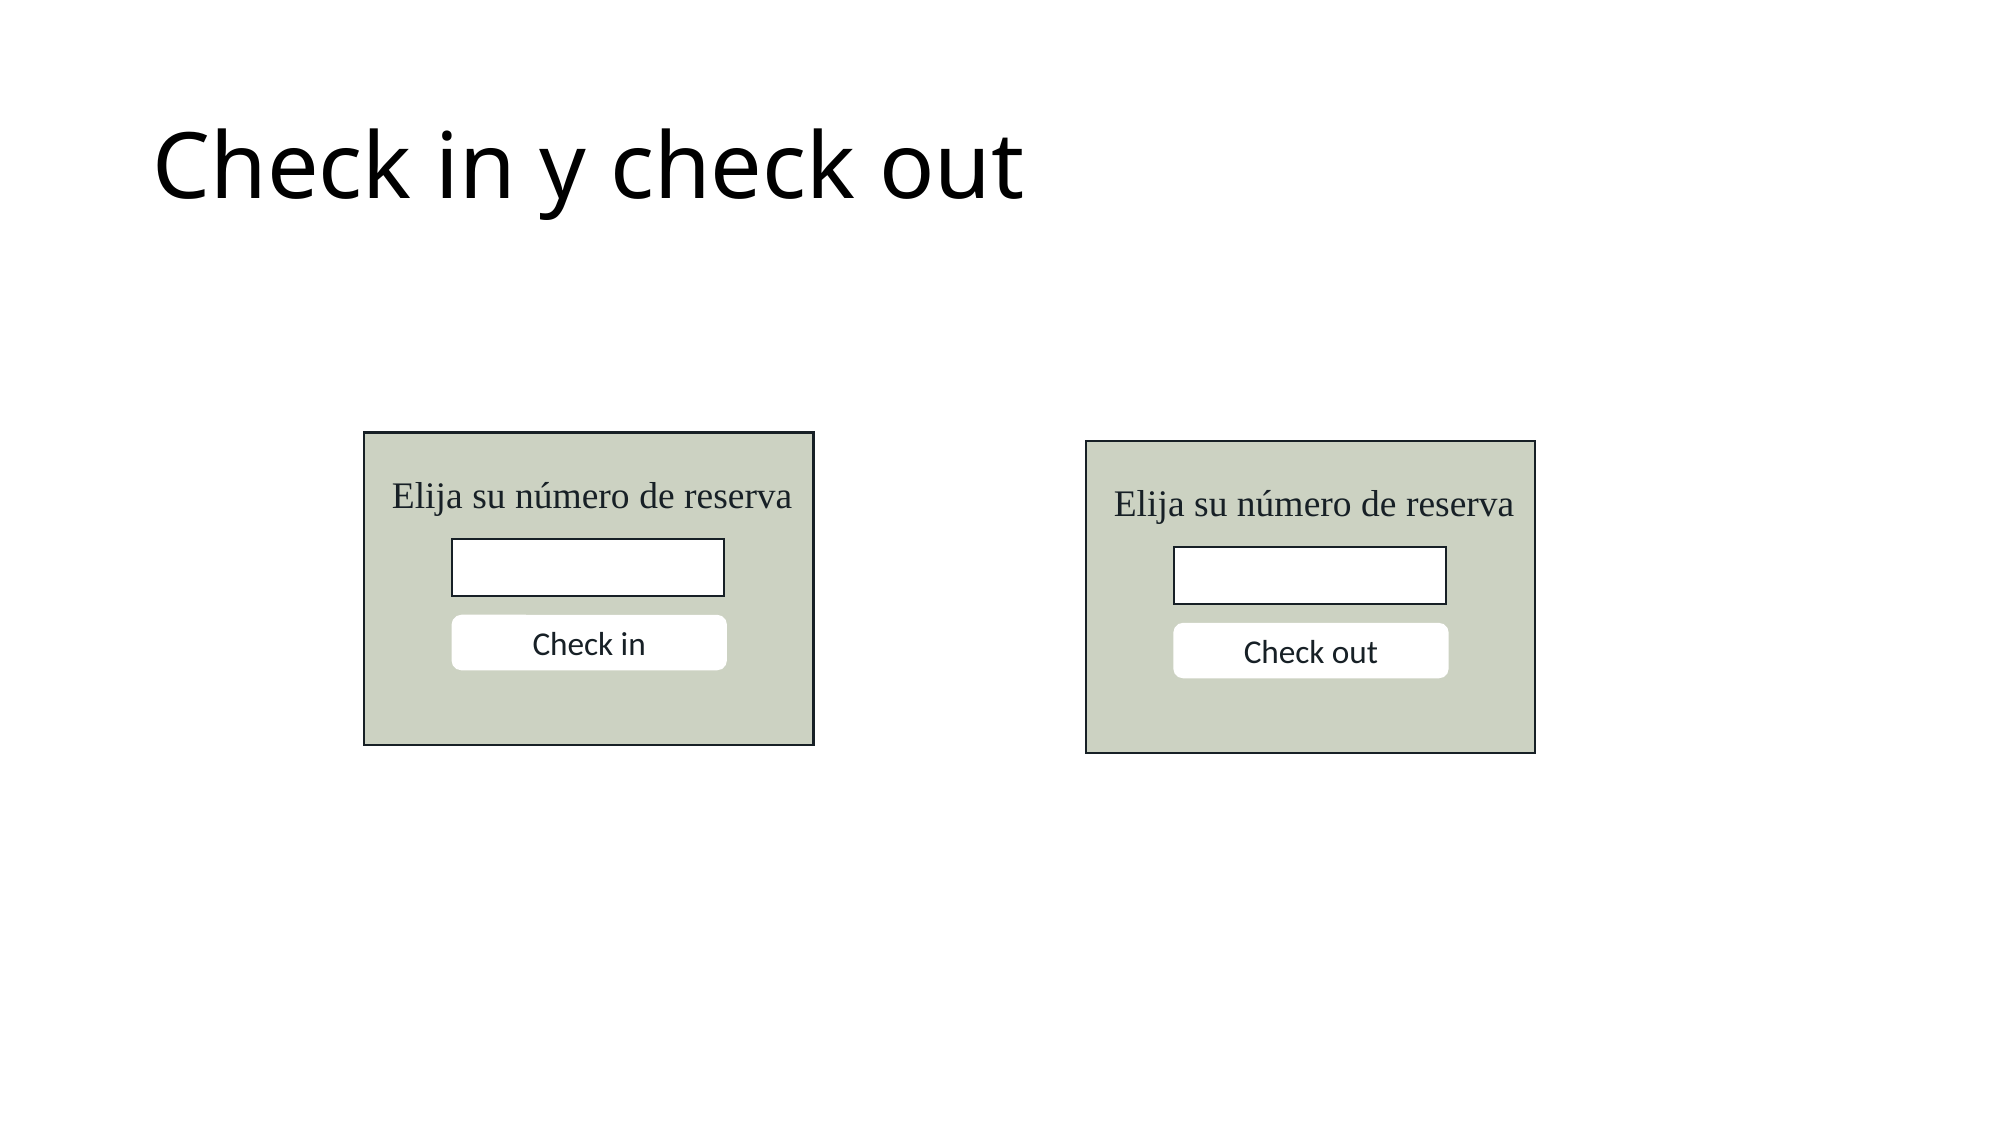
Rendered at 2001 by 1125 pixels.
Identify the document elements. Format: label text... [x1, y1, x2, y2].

text_box Check in [451, 614, 727, 671]
text_box Elija su número de reserva [1098, 471, 1583, 532]
text_box [451, 538, 725, 597]
text_box [1085, 440, 1536, 754]
text_box [1173, 546, 1447, 605]
text_box Check out [1173, 622, 1449, 679]
text_box Elija su número de reserva [376, 463, 861, 524]
text_box [363, 431, 815, 746]
title Check in y check out [137, 59, 1863, 278]
